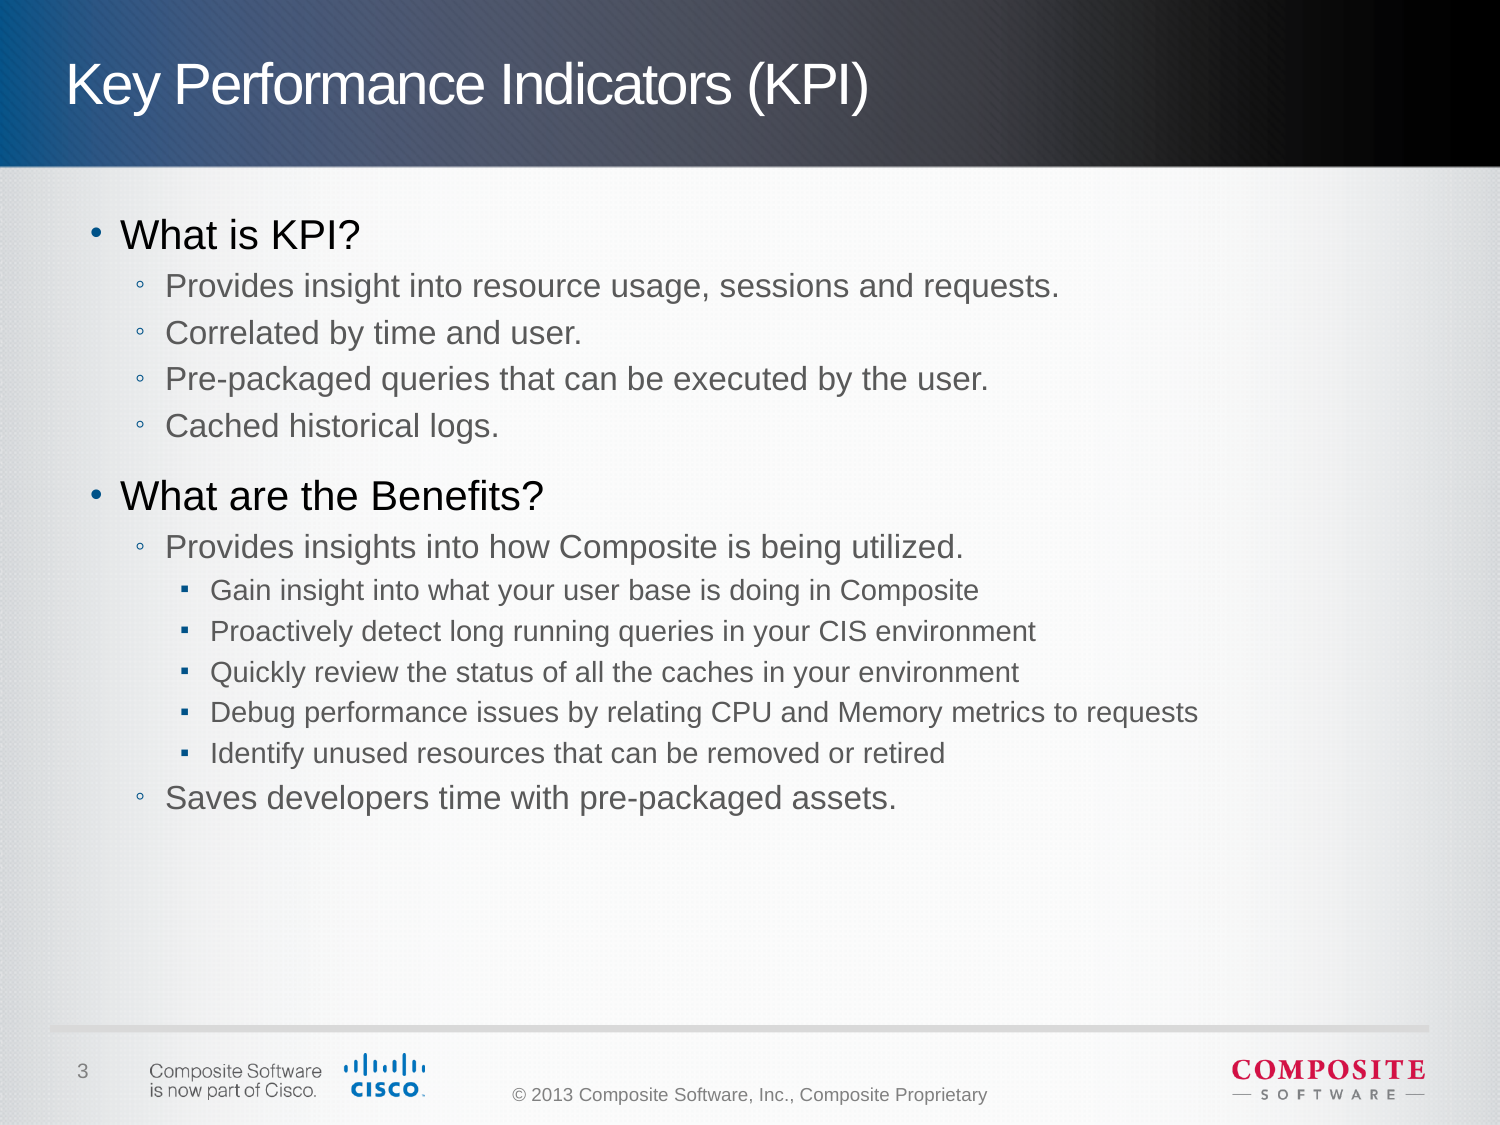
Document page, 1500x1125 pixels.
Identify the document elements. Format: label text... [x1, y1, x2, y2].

list What is KPI? Provides insight into resource usage, sessions and requests. Correlated by time and user. Pre-packaged queries that can be executed by the user. Cached historical logs. What are the Benefits? Provides insights into how Composite is being utilized. Gain insight into what your user base is doing in Composite Proactively detect long running queries in your CIS environment Quickly review the status of all the caches in your environment Debug performance issues by relating CPU and Memory metrics to requests Identify unused resources that can be removed or retired Saves developers time with pre-packaged assets. [75, 200, 1425, 1013]
picture [0, 0, 1500, 1125]
title Key Performance Indicators (KPI) [50, 12, 1450, 150]
